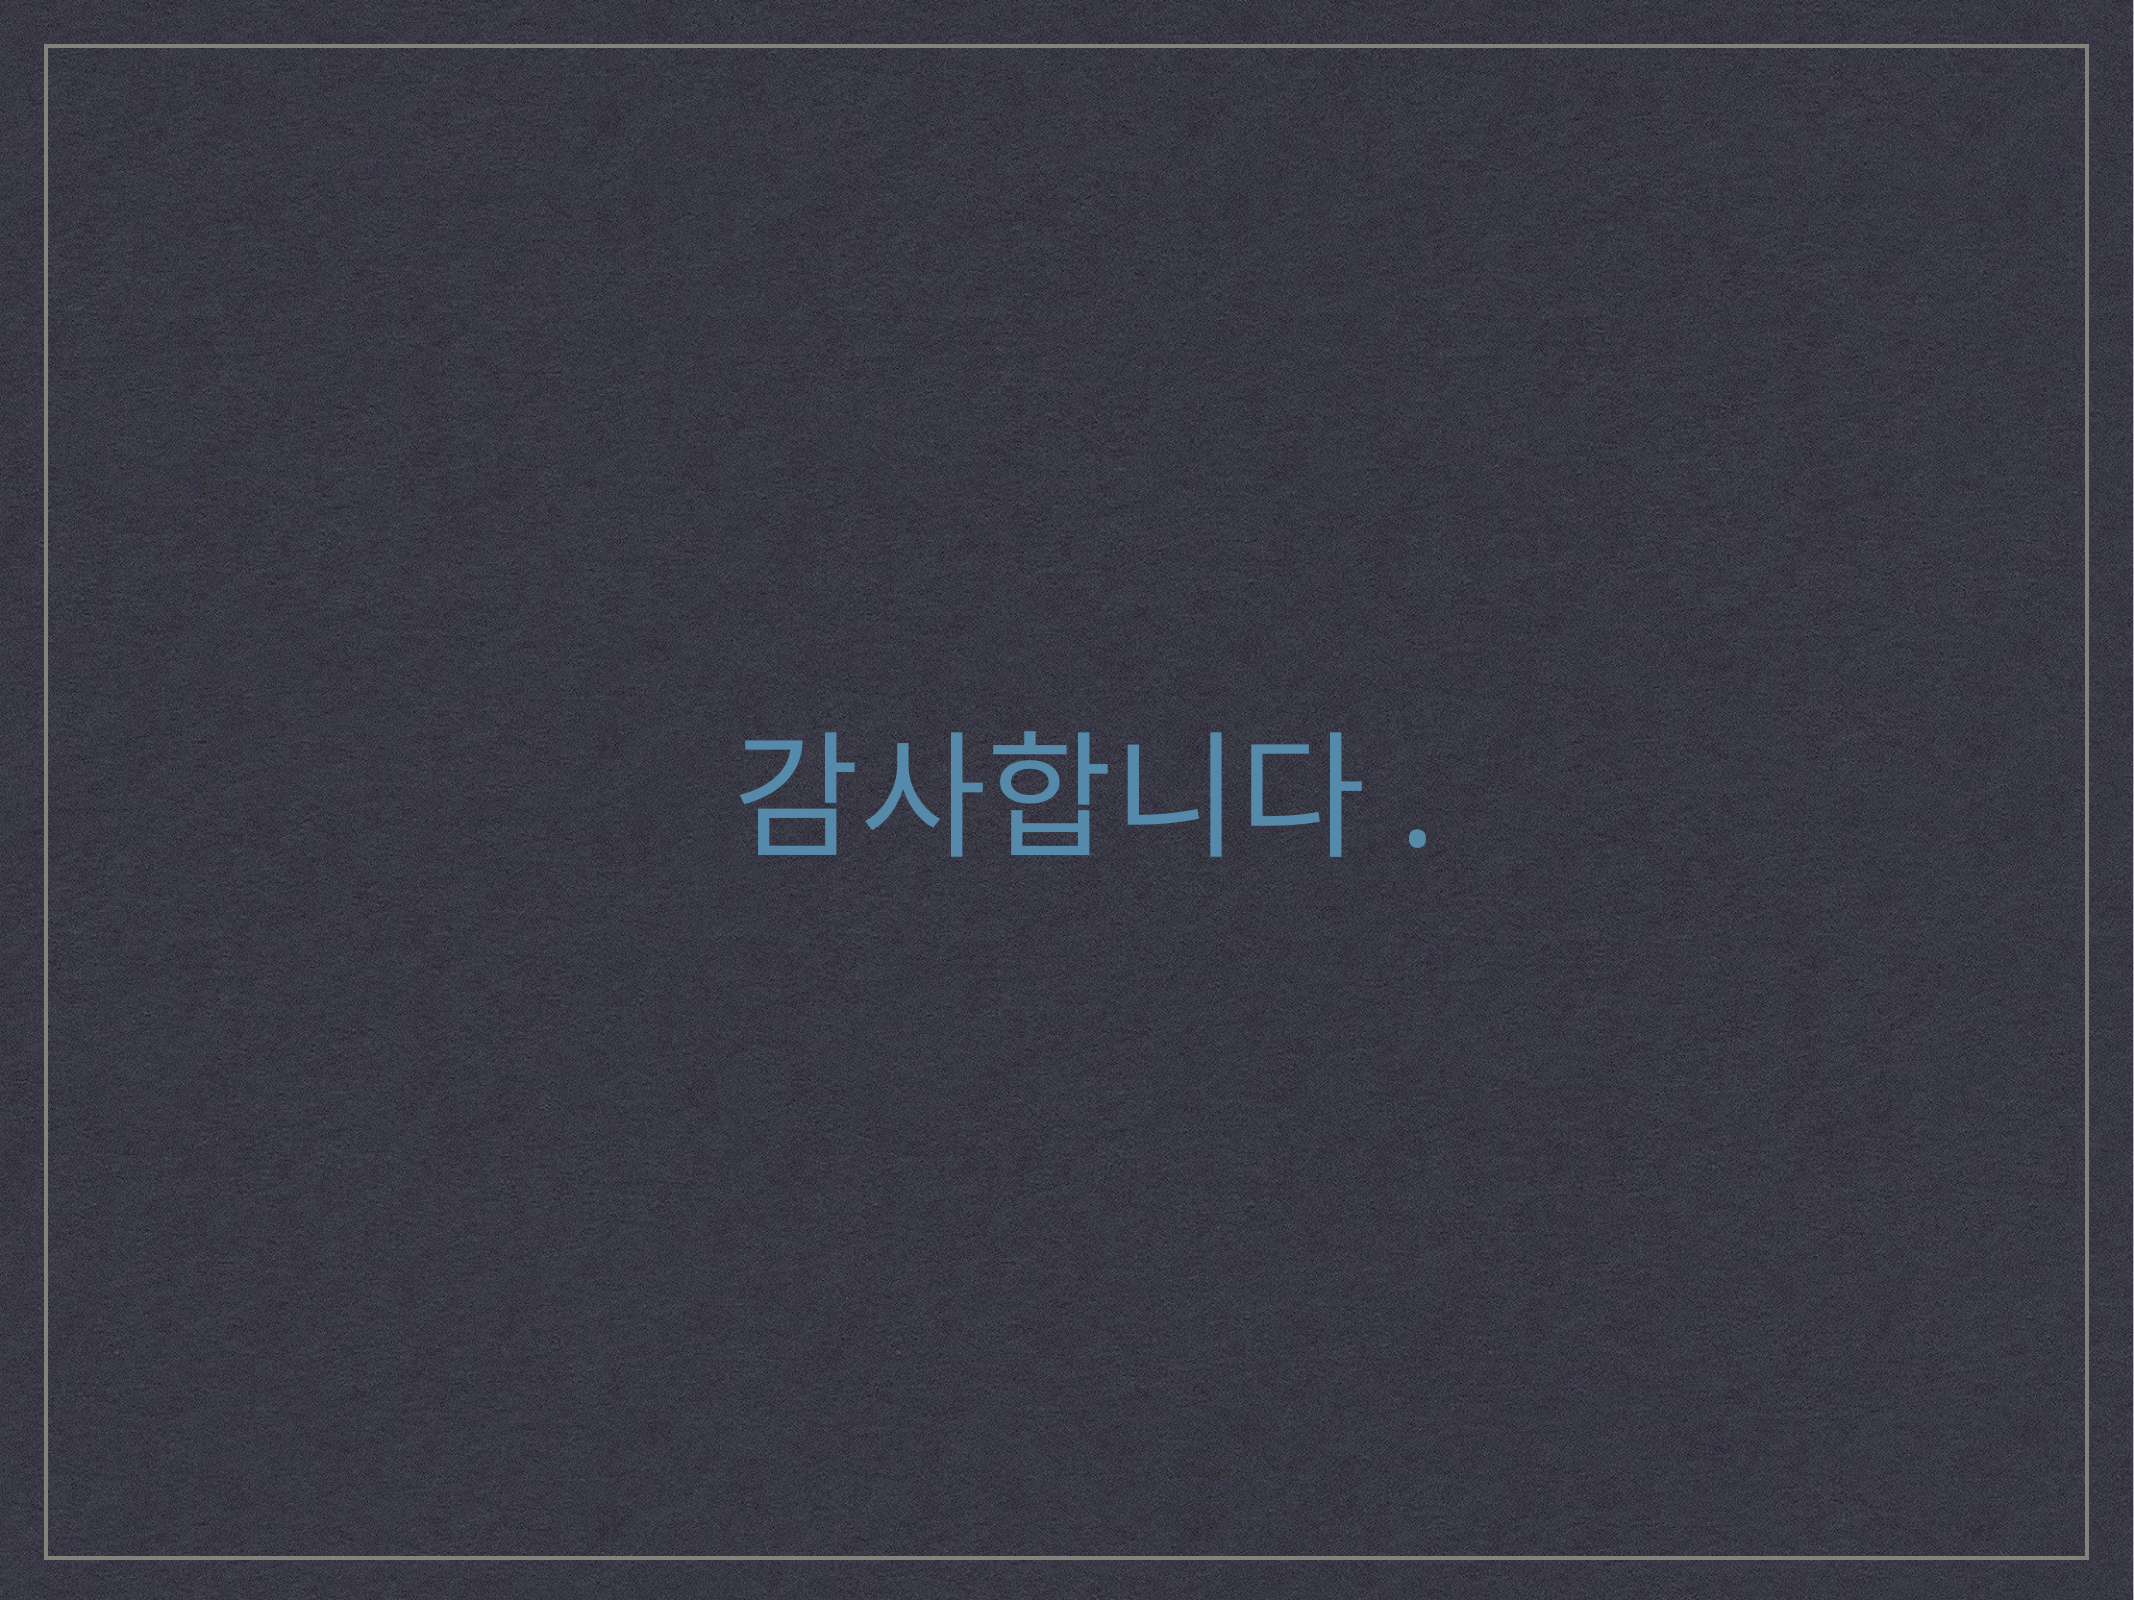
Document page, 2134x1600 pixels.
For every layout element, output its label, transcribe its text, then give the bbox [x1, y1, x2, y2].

picture [0, 0, 2134, 1600]
list 감사합니다. [219, 699, 1950, 926]
